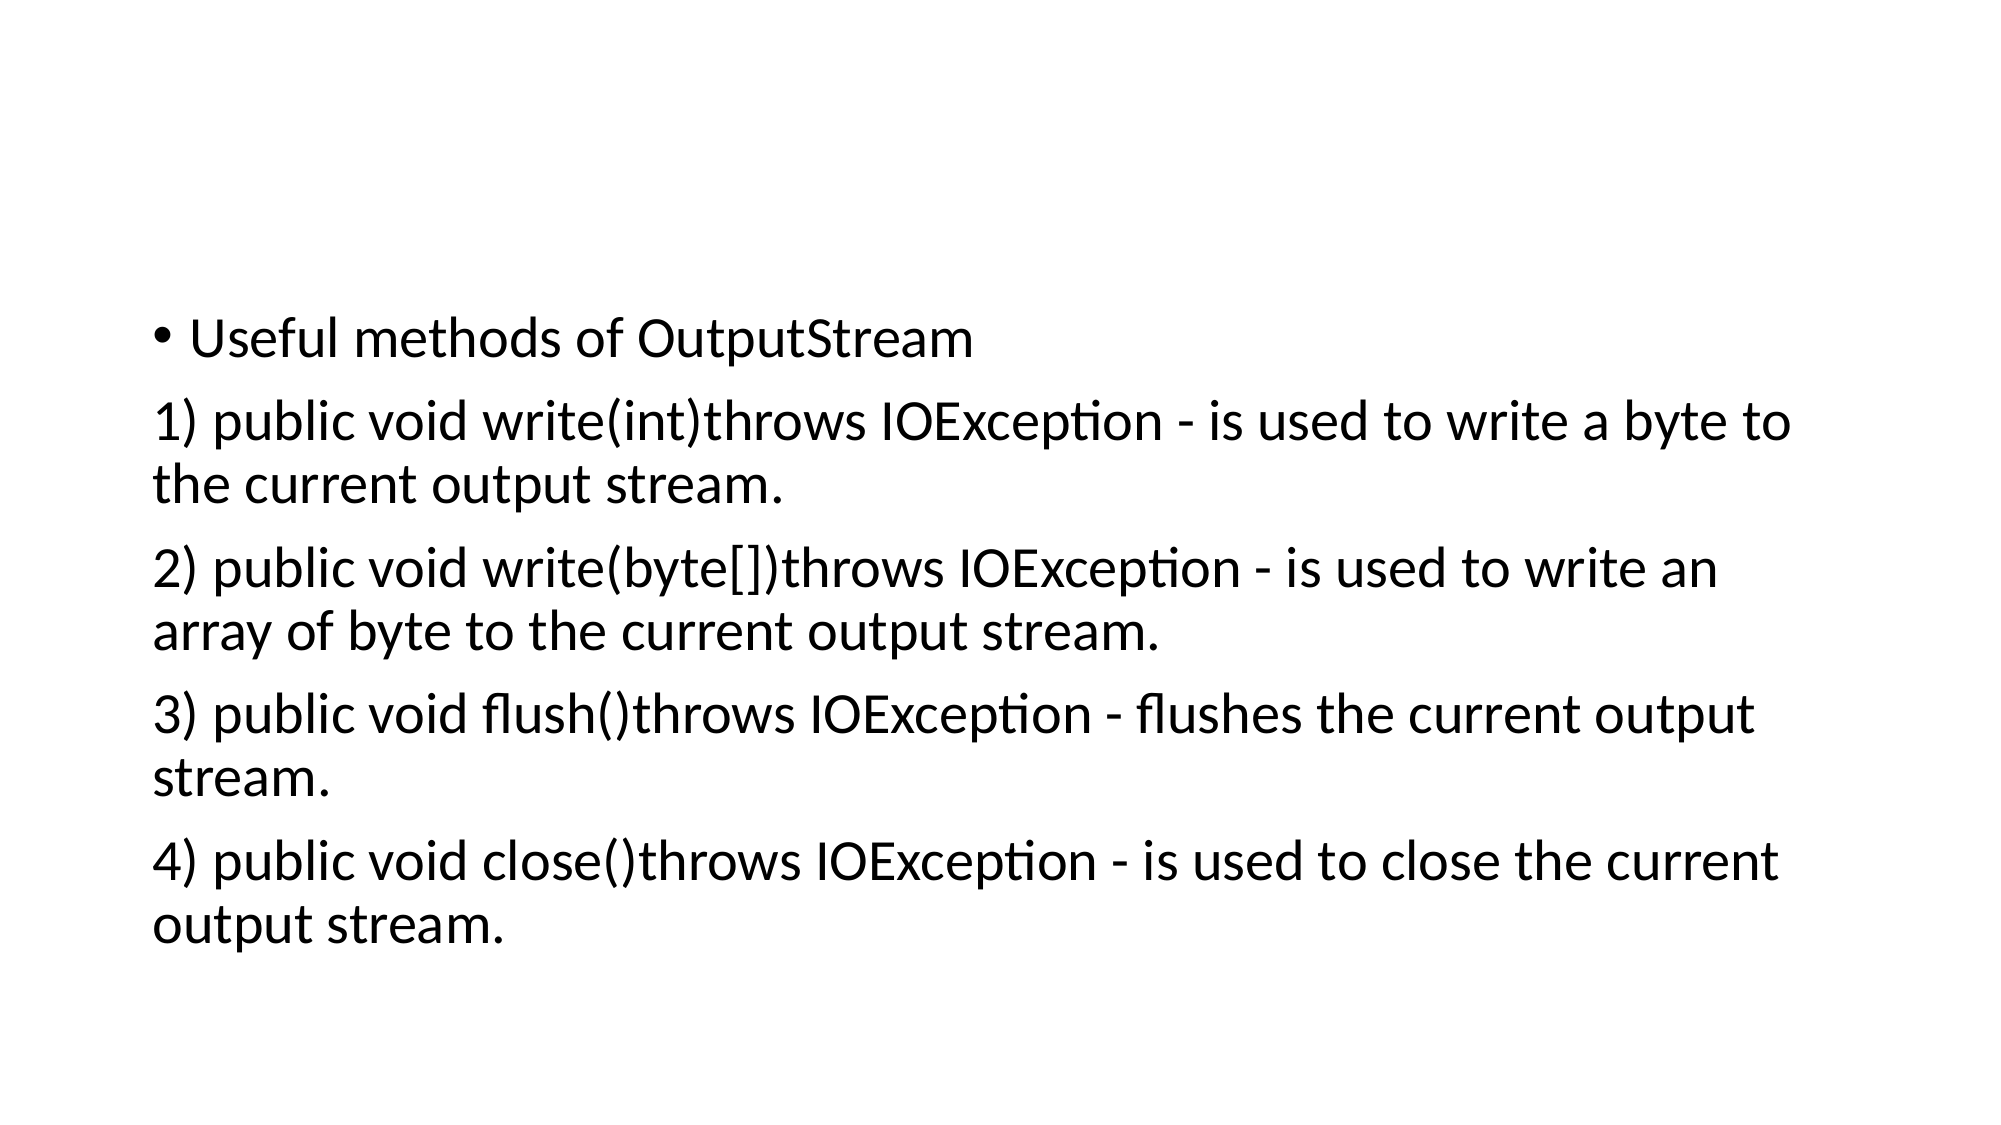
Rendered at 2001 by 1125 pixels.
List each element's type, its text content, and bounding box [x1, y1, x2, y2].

list Useful methods of OutputStream 1) public void write(int)throws IOException - is used to write a byte to the current output stream. 2) public void write(byte[])throws IOException - is used to write an array of byte to the current output stream. 3) public void flush()throws IOException - flushes the current output stream. 4) public void close()throws IOException - is used to close the current output stream. [137, 299, 1863, 1014]
